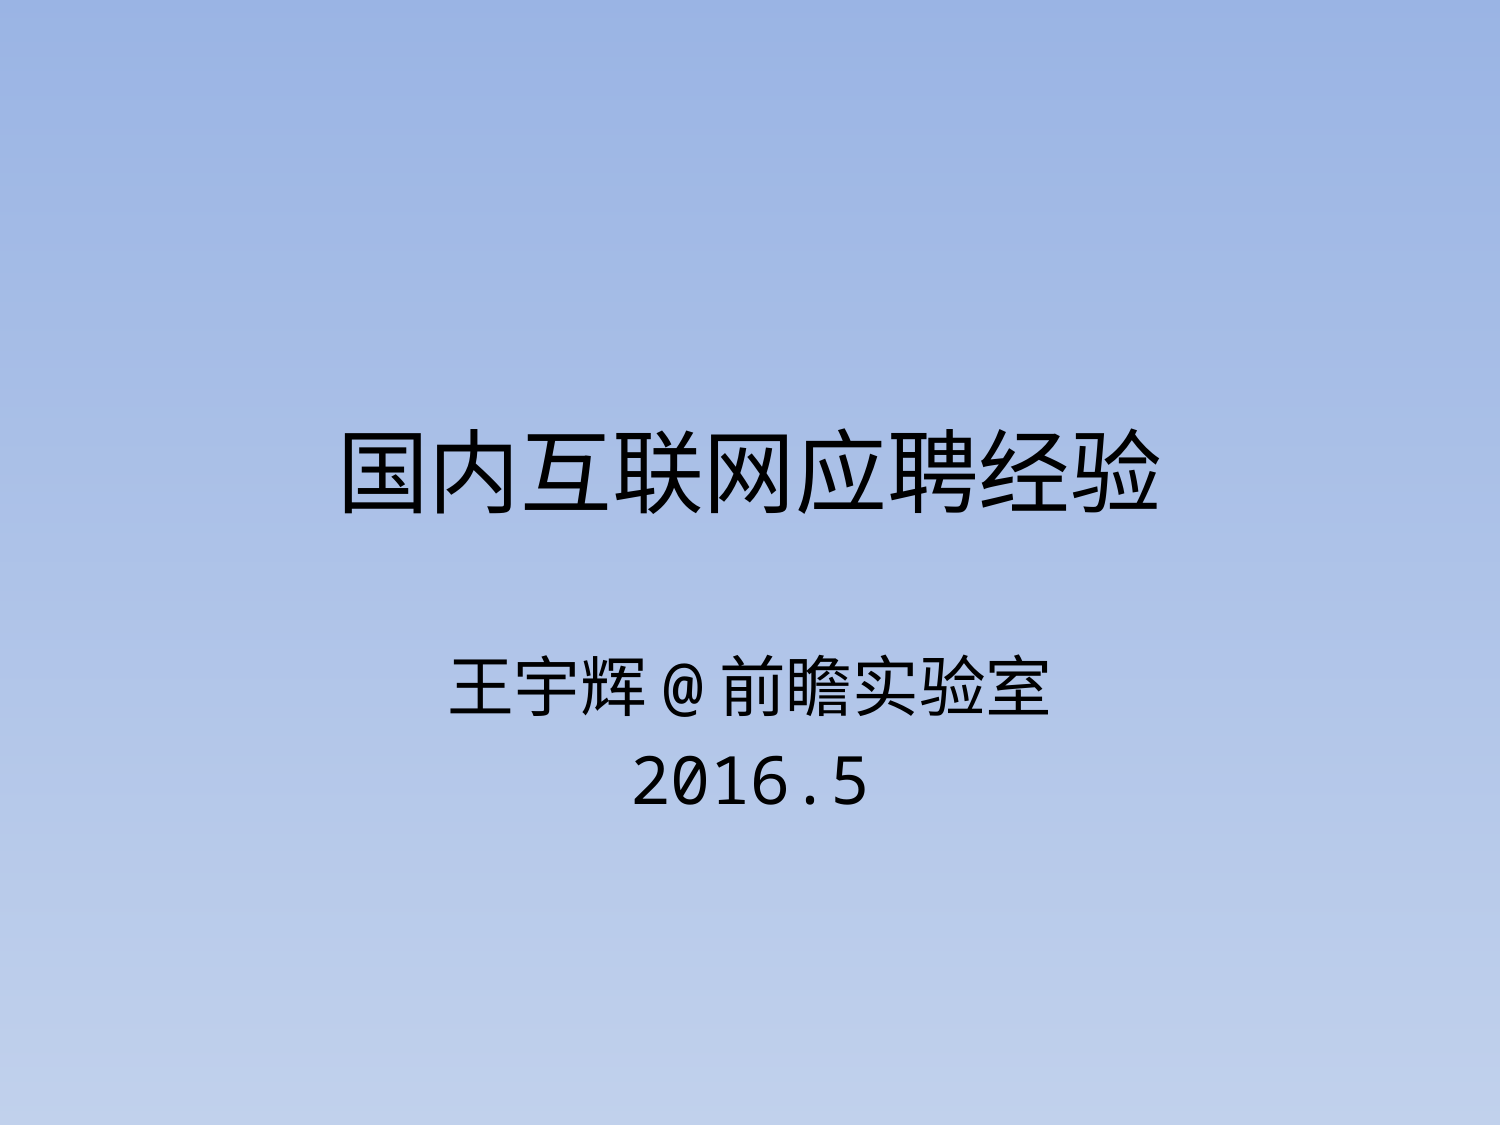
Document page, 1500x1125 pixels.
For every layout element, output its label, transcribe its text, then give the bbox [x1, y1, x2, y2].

title 国内互联网应聘经验 [112, 349, 1388, 591]
subtitle 王宇辉@前瞻实验室 2016.5 [225, 637, 1275, 925]
